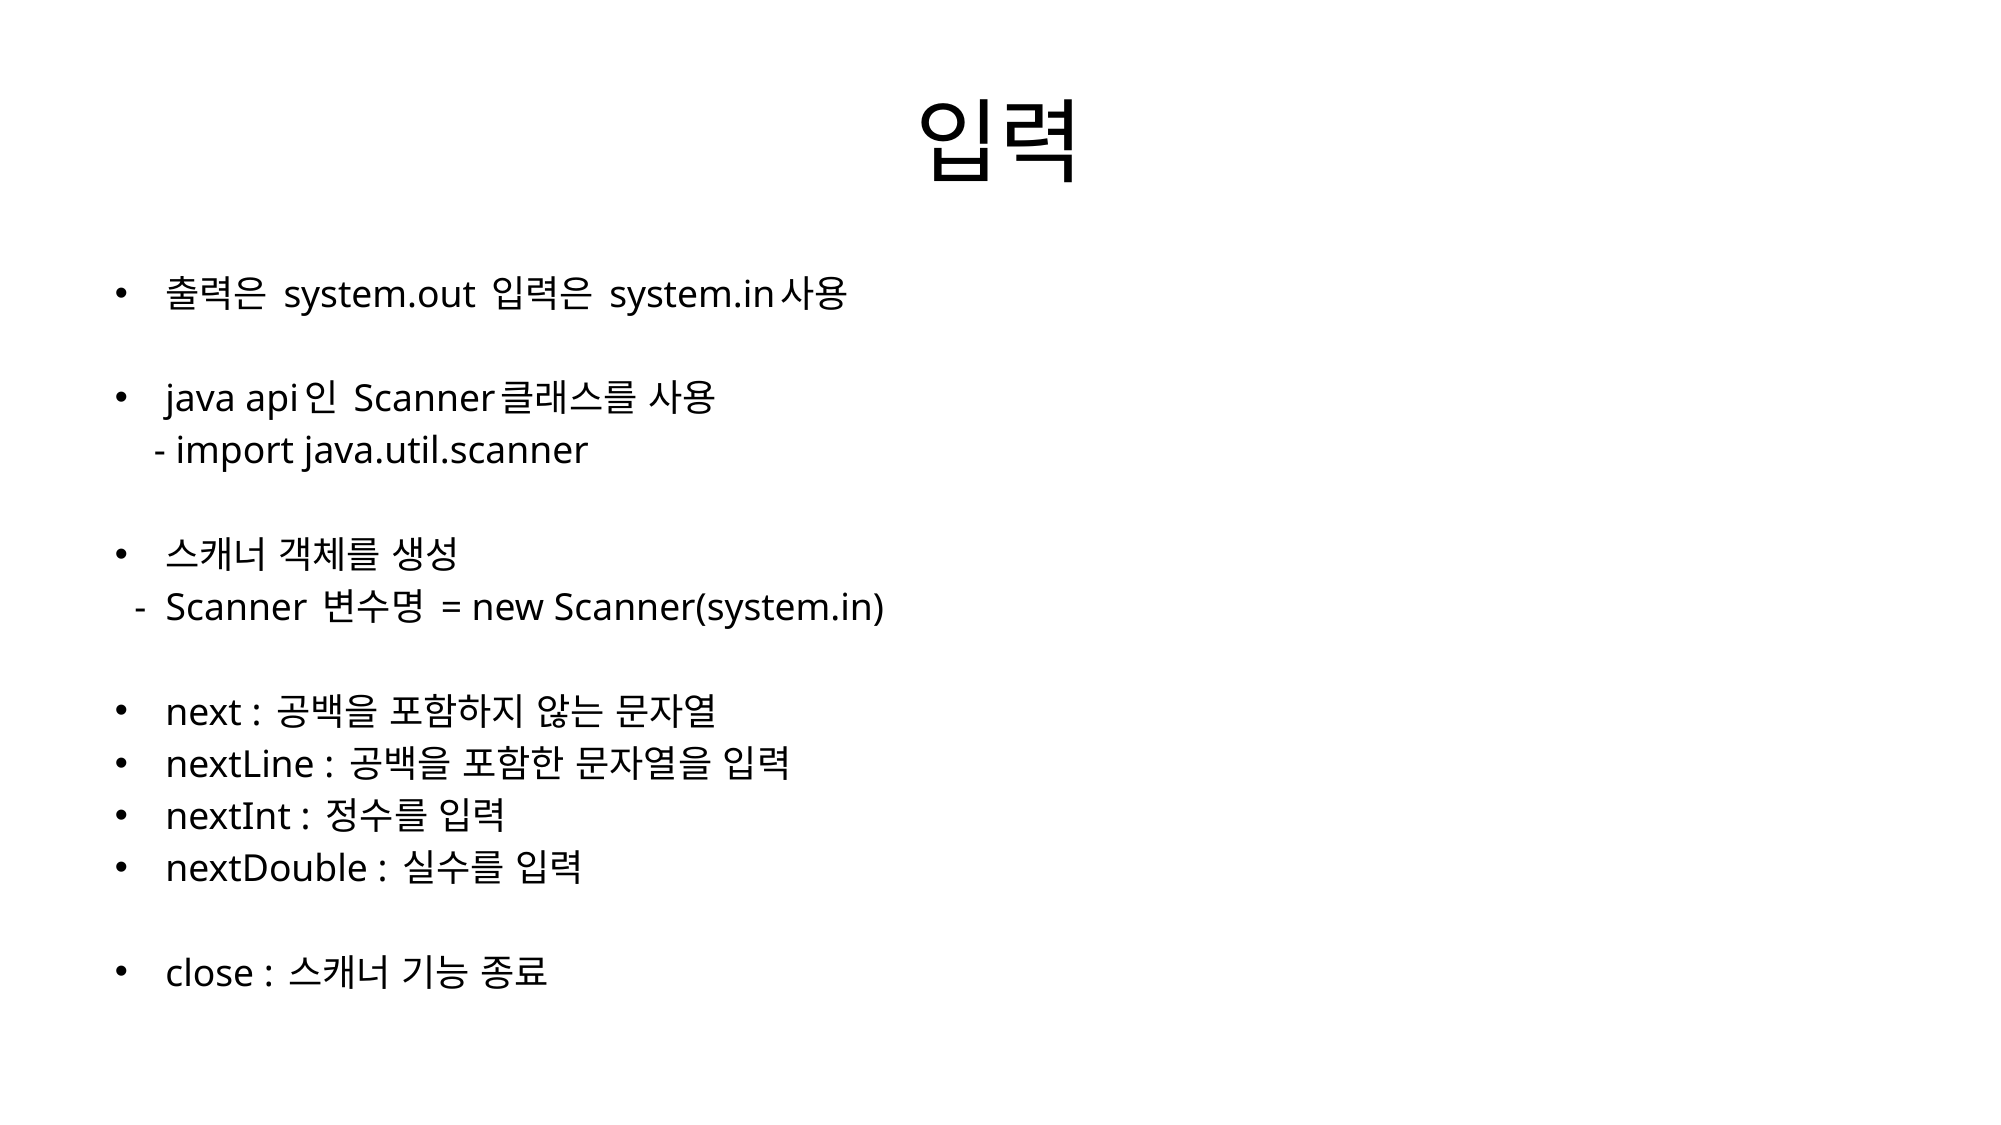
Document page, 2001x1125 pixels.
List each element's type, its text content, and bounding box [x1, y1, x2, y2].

list 출력은 system.out 입력은 system.in사용 java api인 Scanner클래스를 사용 - import java.util.scanner 스캐너 객체를 생성 - Scanner 변수명 = new Scanner(system.in) next : 공백을 포함하지 않는 문자열 nextLine : 공백을 포함한 문자열을 입력 nextInt : 정수를 입력 nextDouble : 실수를 입력 close : 스캐너 기능 종료 [99, 262, 1900, 1005]
title 입력 [99, 45, 1900, 233]
